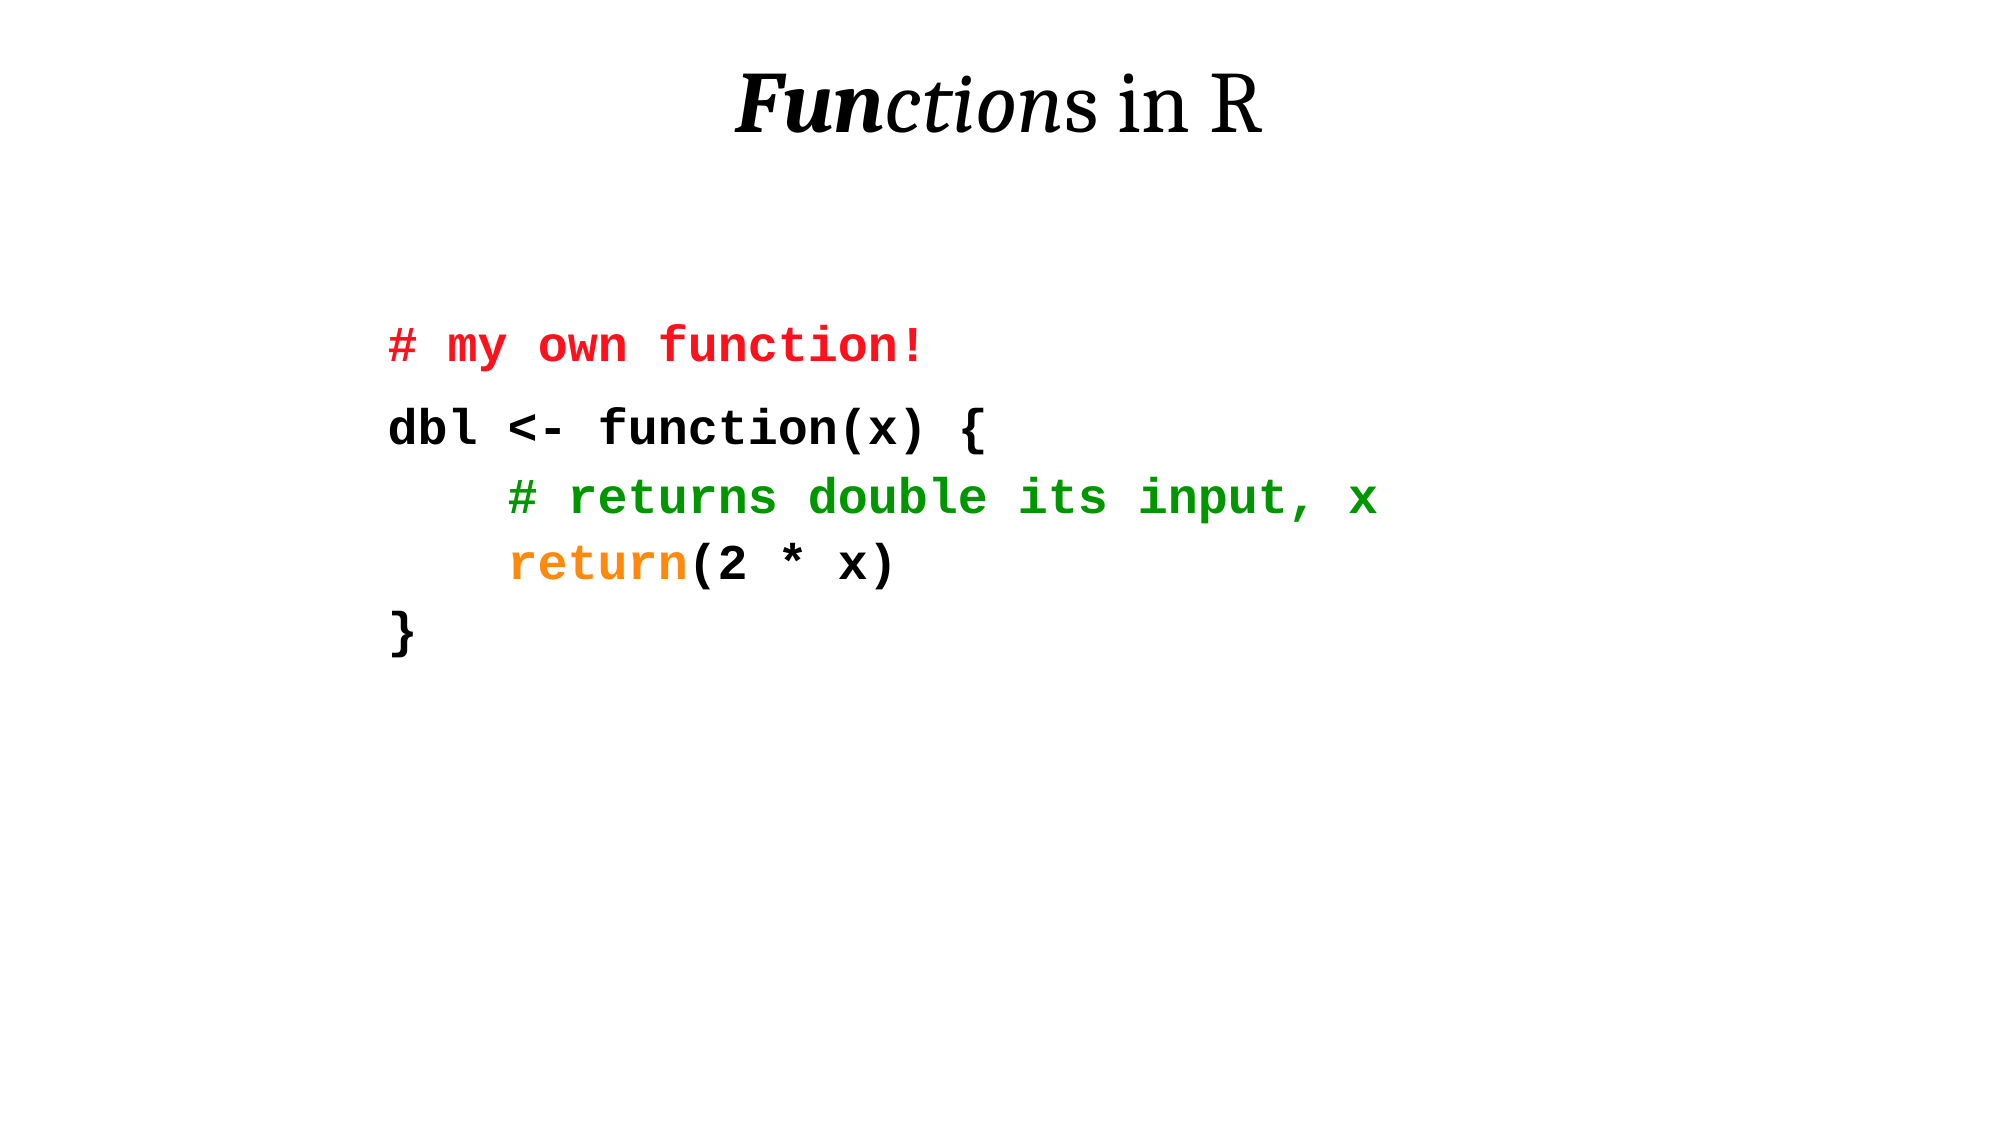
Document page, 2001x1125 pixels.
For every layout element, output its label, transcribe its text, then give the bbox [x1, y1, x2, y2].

text_box # my own function! dbl <- function(x) { # returns double its input, x return(2 * x) } [372, 320, 1616, 663]
text_box Functions in R [305, 37, 1694, 158]
